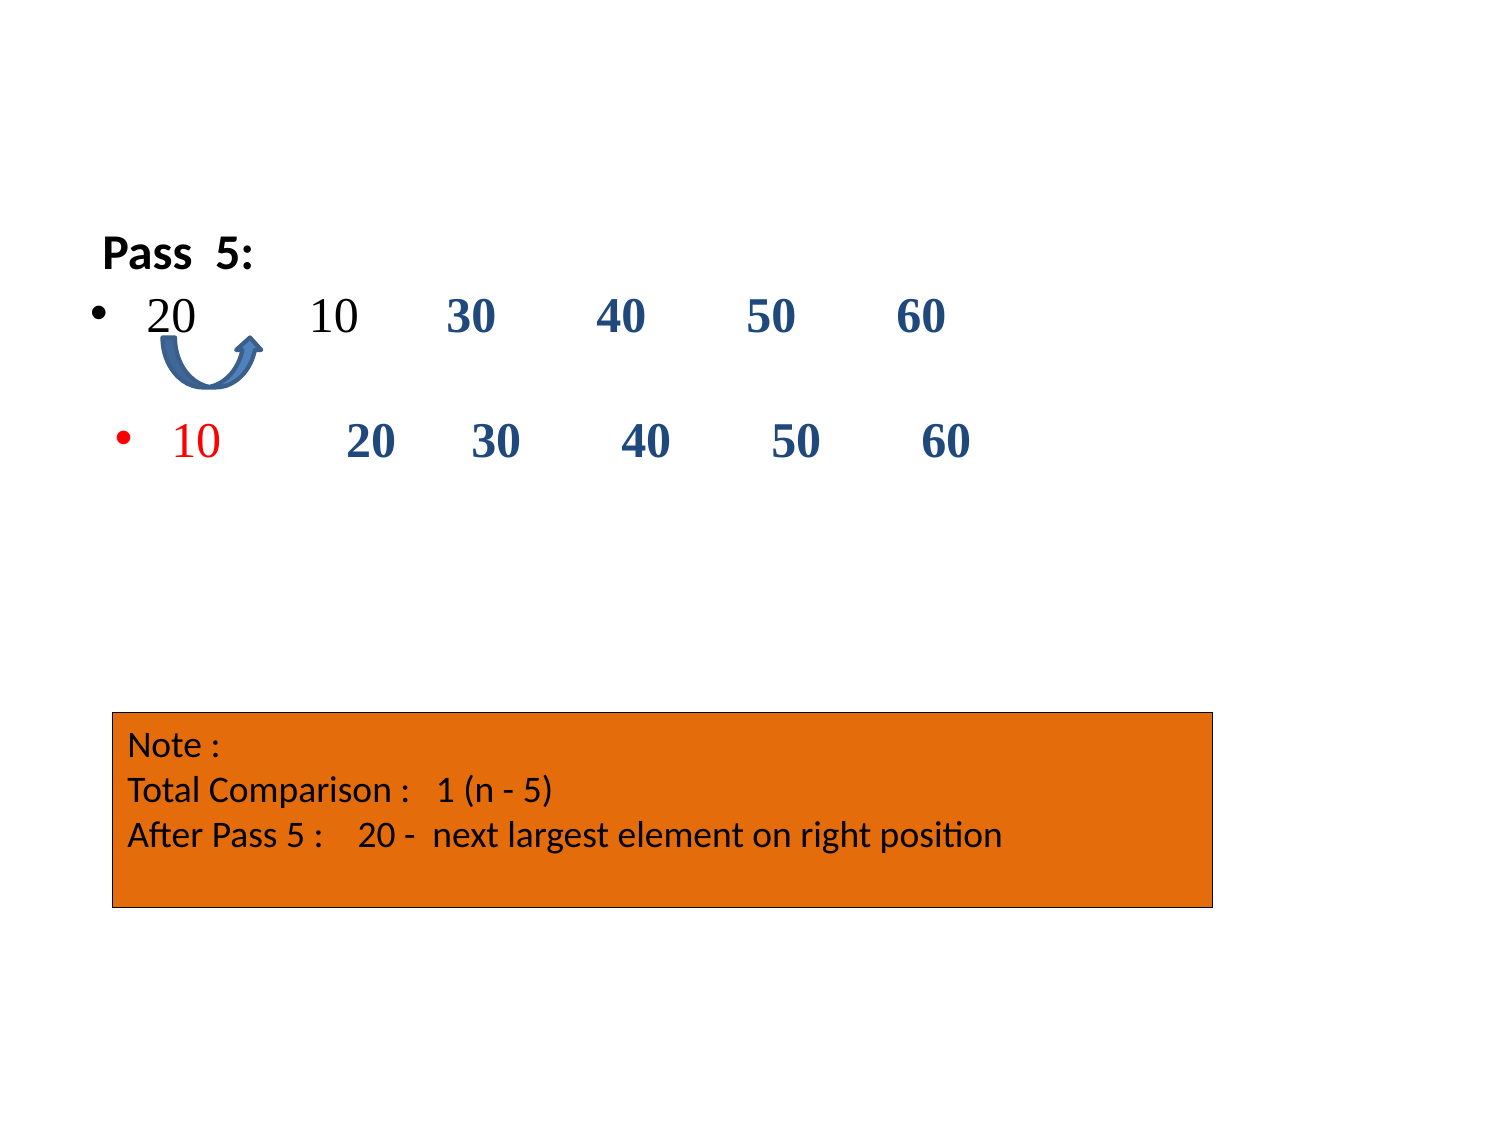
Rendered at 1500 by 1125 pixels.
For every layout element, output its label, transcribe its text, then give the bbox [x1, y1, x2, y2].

text_box [160, 335, 264, 390]
list 20 10 30 40 50 60 [75, 275, 1425, 928]
text_box Note : Total Comparison : 1 (n - 5) After Pass 5 : 20 - next largest element on right position [112, 712, 1213, 908]
text_box Pass 5: [87, 212, 338, 288]
text_box 10 20 30 40 50 60 [99, 399, 1450, 475]
